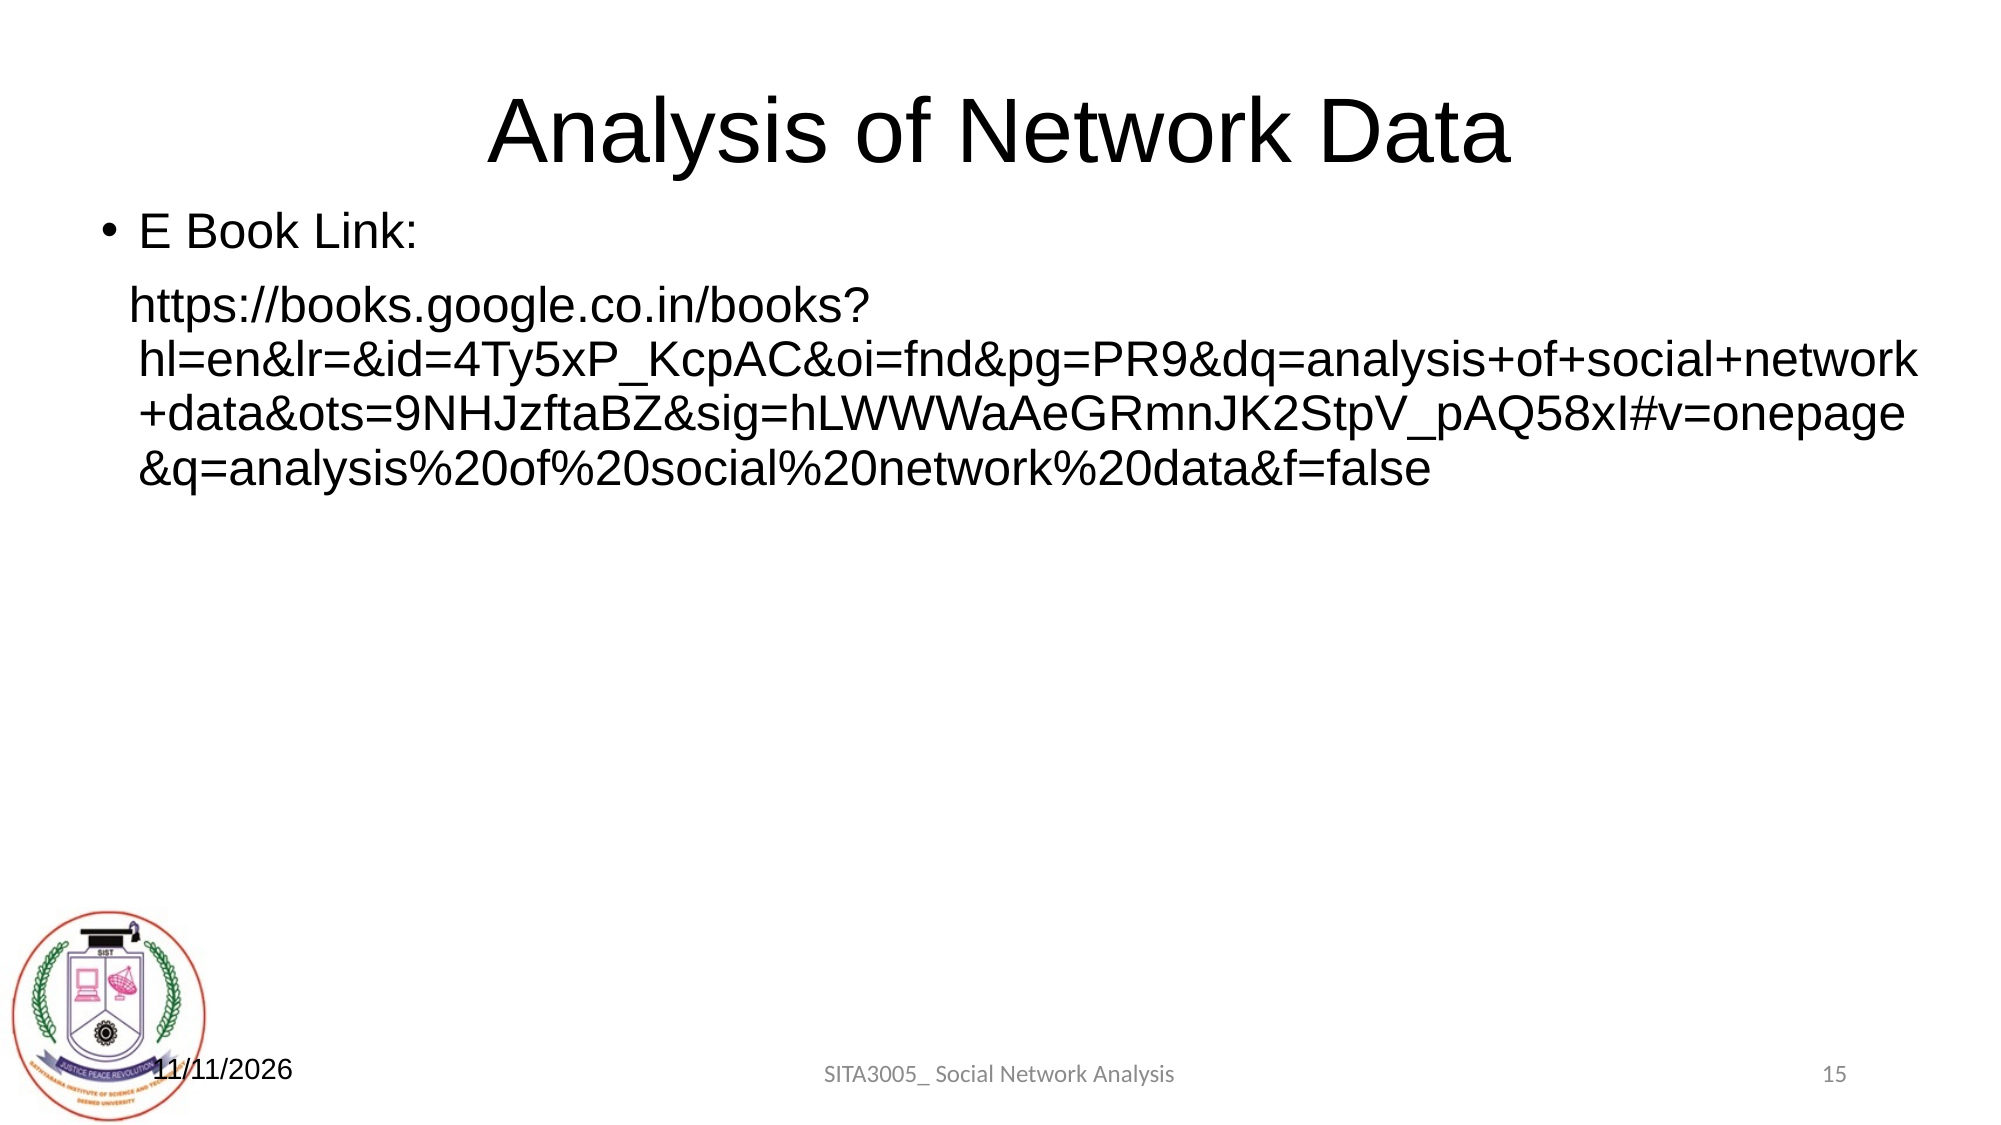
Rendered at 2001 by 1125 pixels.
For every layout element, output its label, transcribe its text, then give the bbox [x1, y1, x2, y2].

picture [0, 907, 218, 1125]
title Analysis of Network Data [137, 59, 1863, 197]
footer SITA3005_ Social Network Analysis [662, 1042, 1338, 1103]
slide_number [218, 1042, 588, 1103]
slide_number 15 [1412, 1042, 1863, 1103]
text_box E Book Link: https://books.google.co.in/books?hl=en&lr=&id=4Ty5xP_KcpAC&oi=fnd&pg=PR9&dq=analysis+of+social+network+data&ots=9NHJzftaBZ&sig=hLWWWaAeGRmnJK2StpV_pAQ58xI#v=onepage&q=analysis%20of%20social%20network%20data&f=false [86, 197, 1940, 1017]
